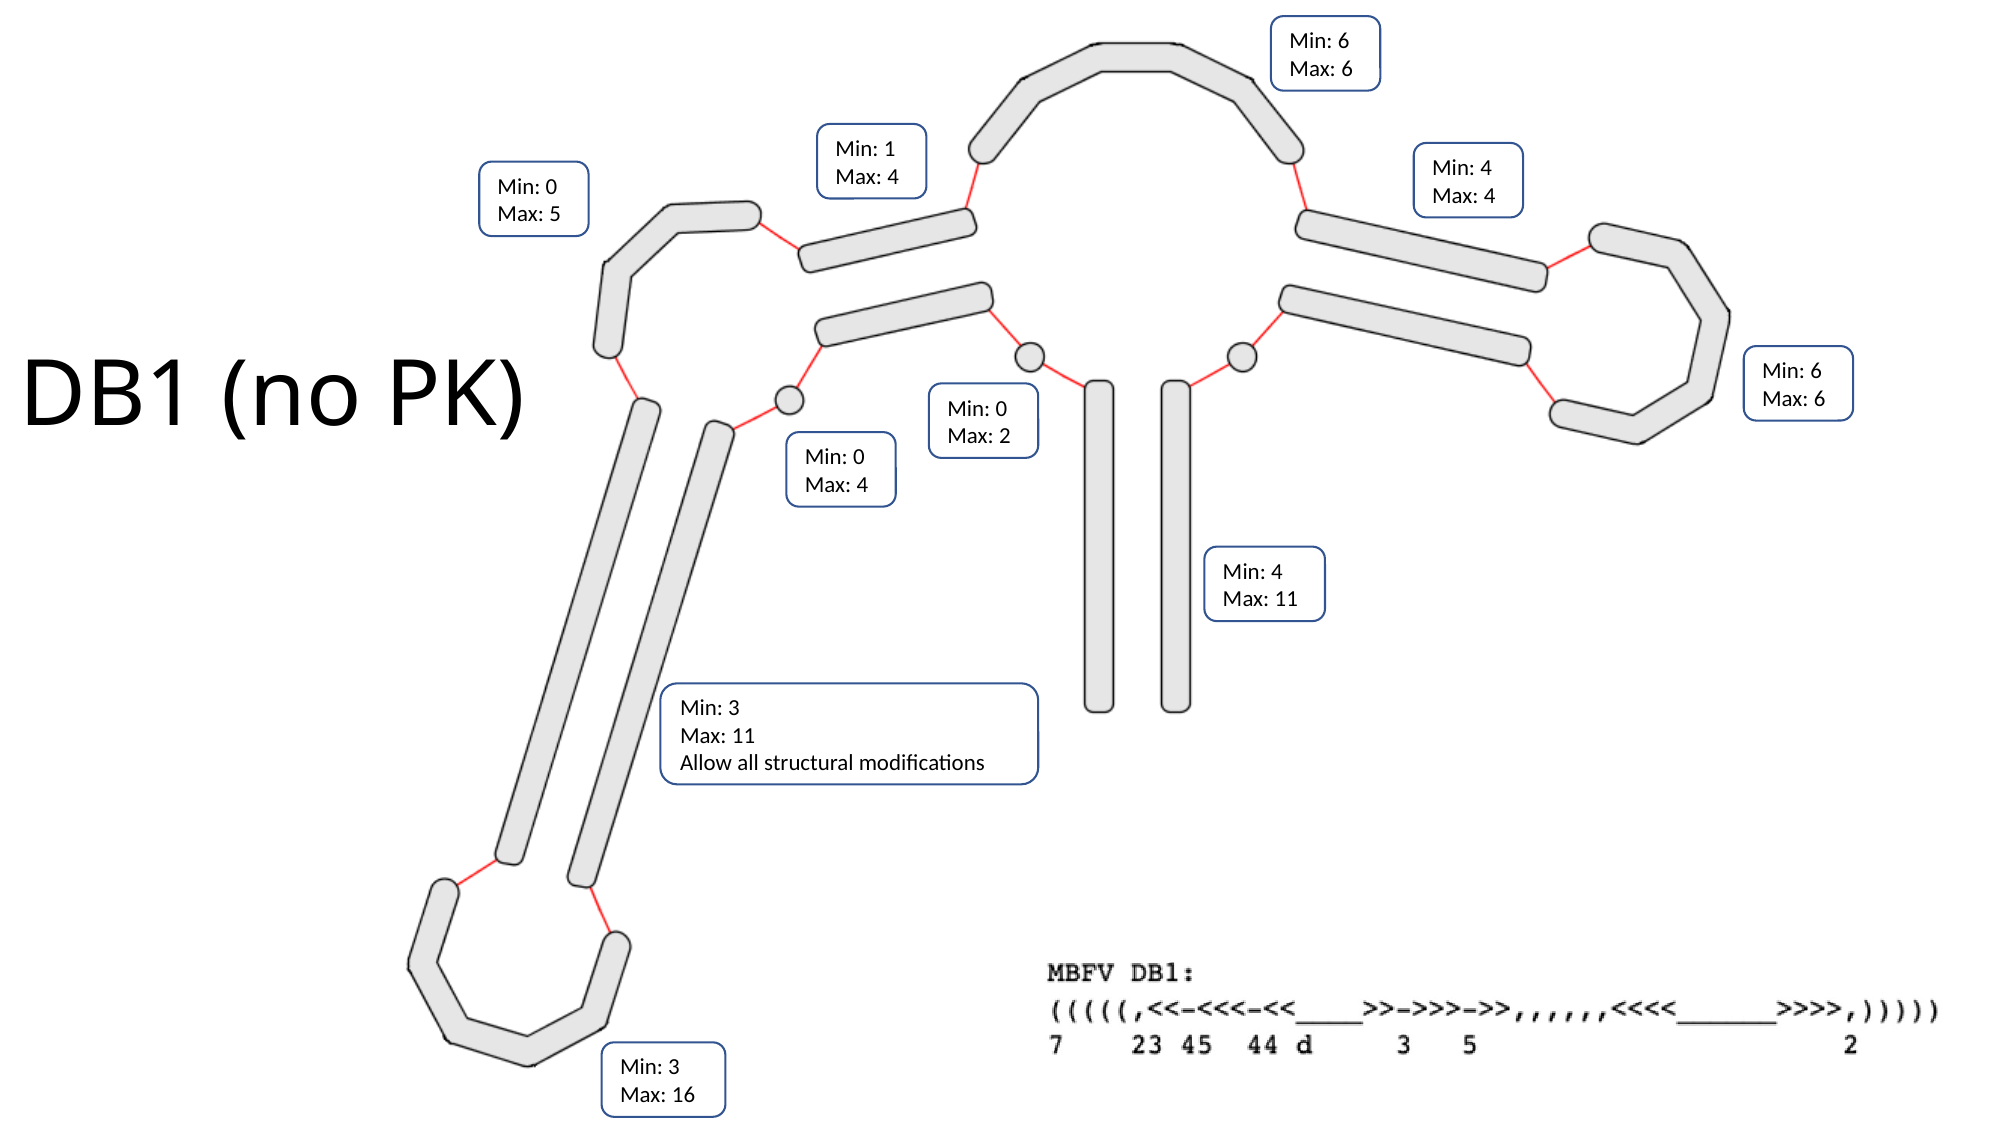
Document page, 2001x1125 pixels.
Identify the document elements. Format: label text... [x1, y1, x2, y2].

picture [310, 23, 1963, 1093]
text_box Min: 6 Max: 6 [1271, 15, 1380, 23]
text_box Min: 3 Max: 16 [600, 1093, 727, 1118]
text_box Min: 6 Max: 6 [1744, 345, 1855, 422]
title DB1 (no PK) [4, 276, 310, 515]
